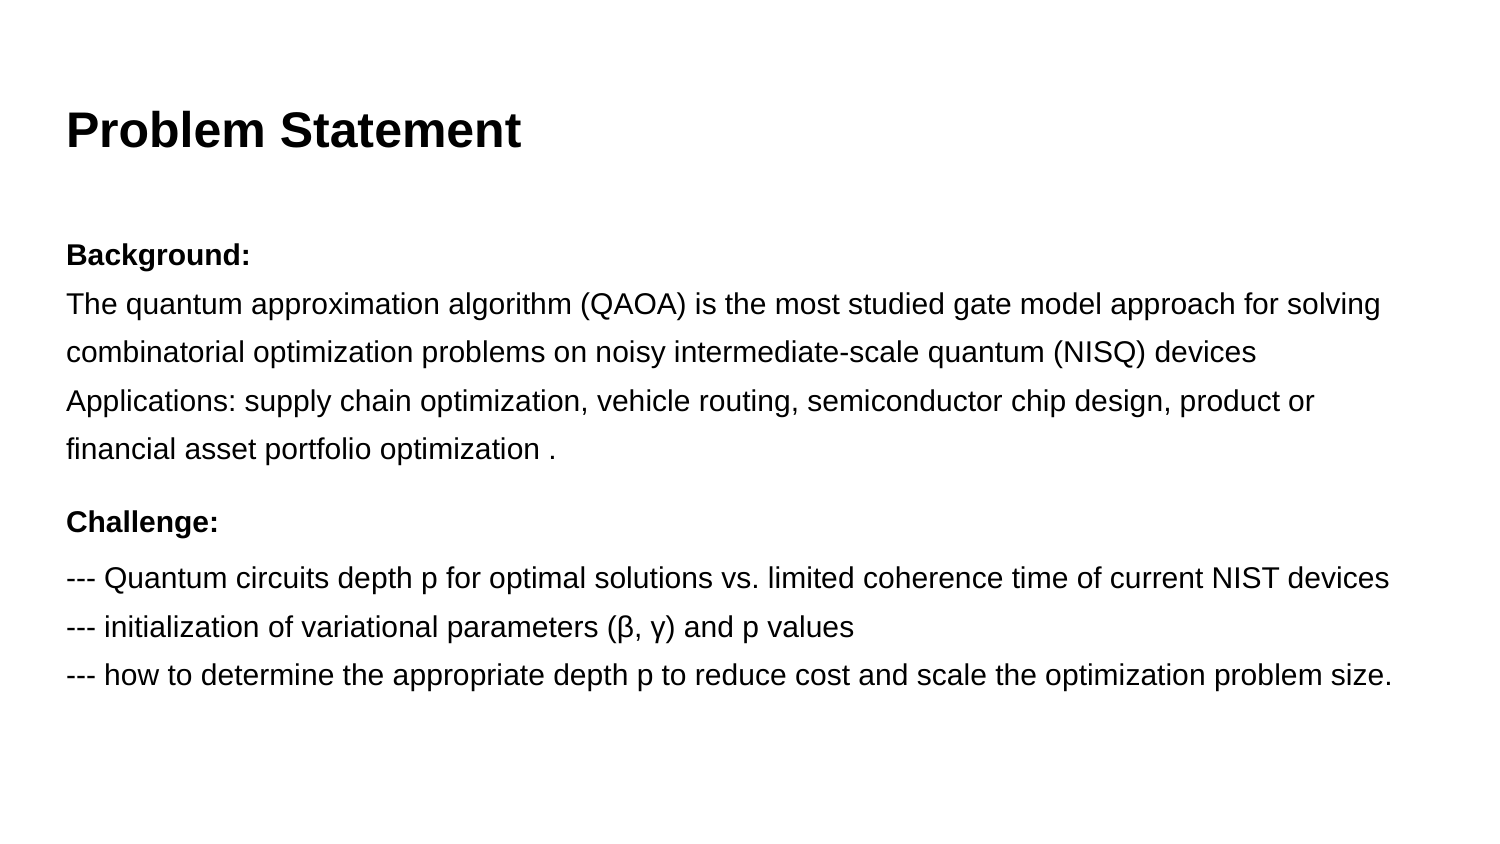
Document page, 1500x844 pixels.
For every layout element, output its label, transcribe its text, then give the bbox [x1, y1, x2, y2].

list Background: The quantum approximation algorithm (QAOA) is the most studied gate model approach for solving combinatorial optimization problems on noisy intermediate-scale quantum (NISQ) devices Applications: supply chain optimization, vehicle routing, semiconductor chip design, product or financial asset portfolio optimization . Challenge: --- Quantum circuits depth p for optimal solutions vs. limited coherence time of current NIST devices --- initialization of variational parameters (β, γ) and p values --- how to determine the appropriate depth p to reduce cost and scale the optimization problem size. [51, 189, 1449, 750]
title Problem Statement [51, 72, 1449, 167]
